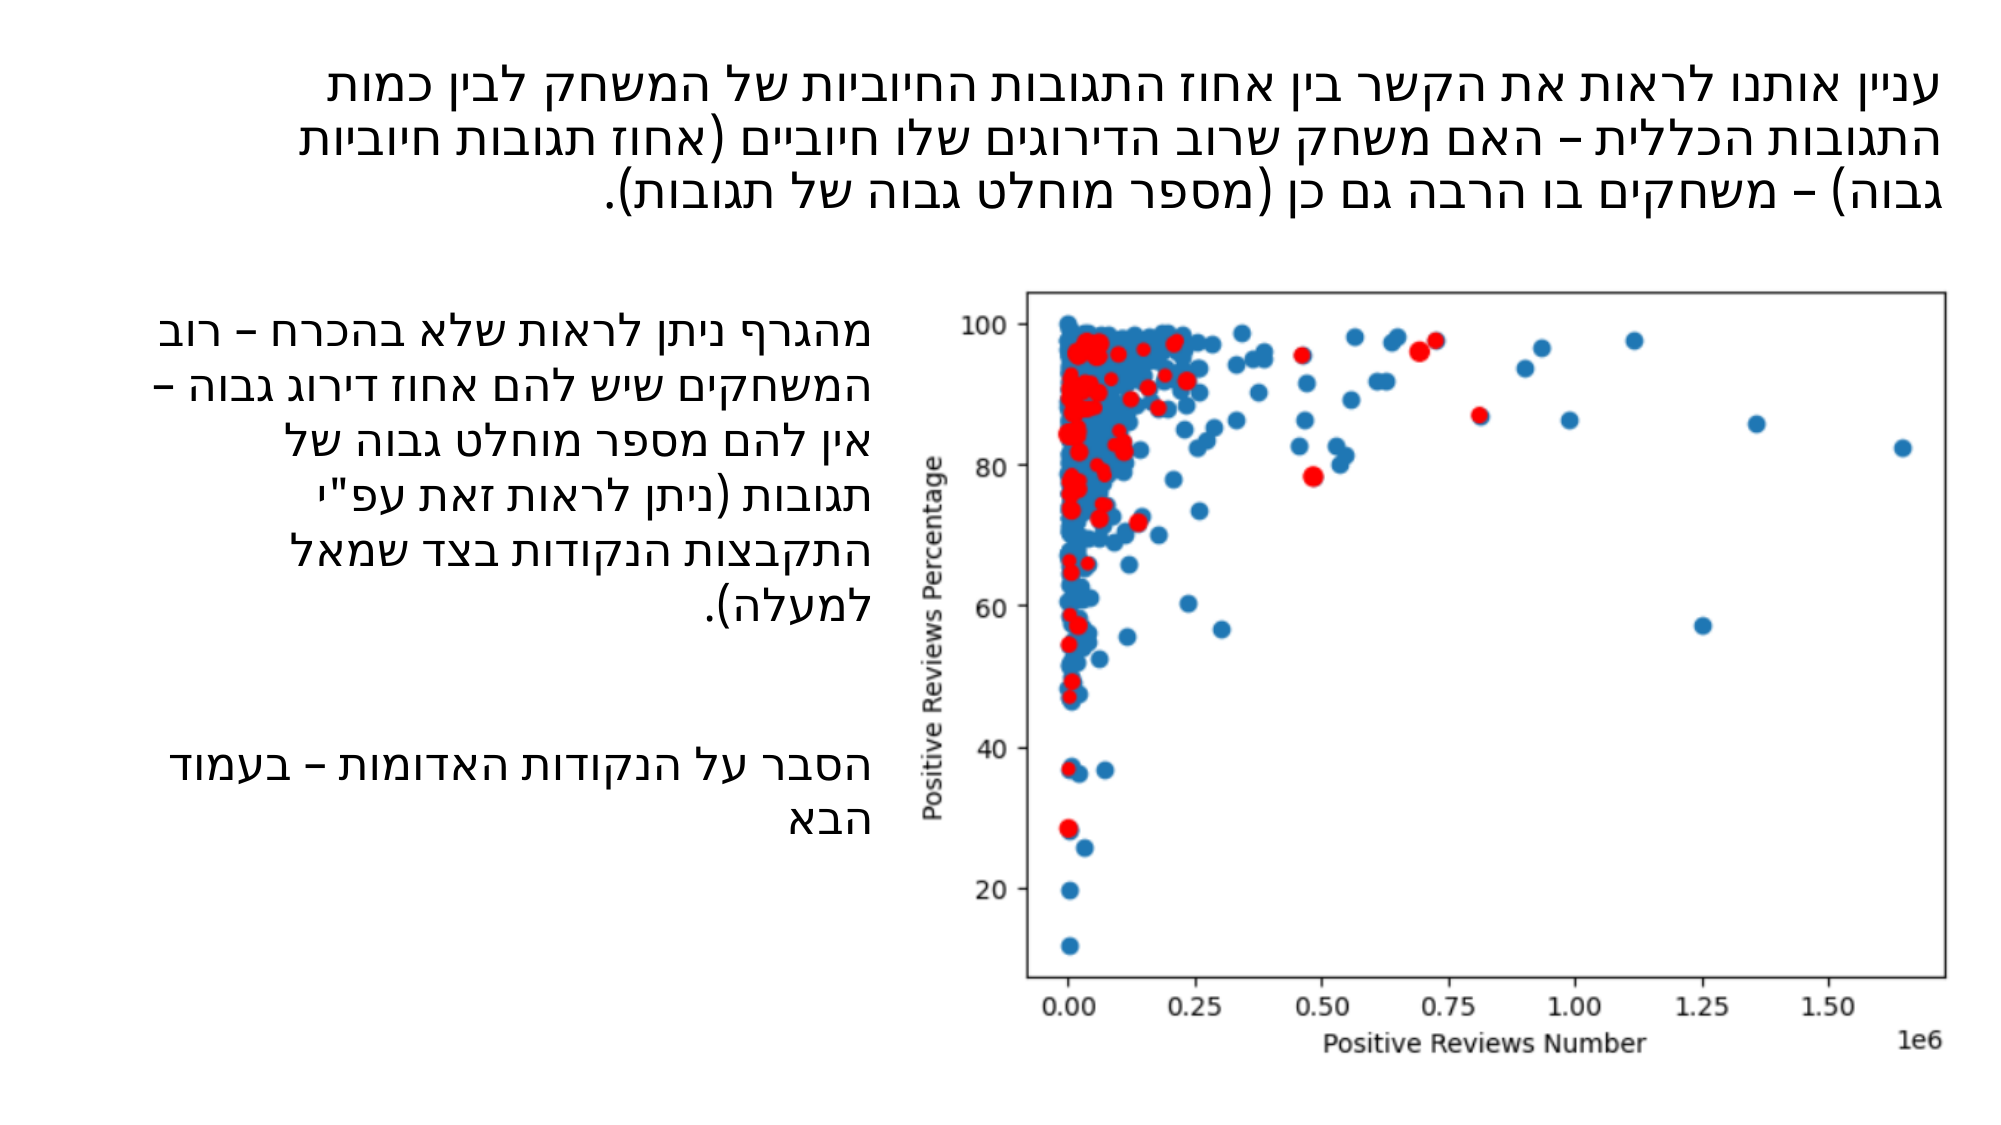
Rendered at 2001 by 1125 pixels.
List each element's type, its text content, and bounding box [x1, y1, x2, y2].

list עניין אותנו לראות את הקשר בין אחוז התגובות החיוביות של המשחק לבין כמות התגובות הכללית – האם משחק שרוב הדירוגים שלו חיוביים (אחוז תגובות חיוביות גבוה) – משחקים בו הרבה גם כן (מספר מוחלט גבוה של תגובות). [234, 50, 1960, 293]
picture [915, 271, 1960, 1078]
text_box הסבר על הנקודות האדומות – בעמוד הבא [95, 726, 889, 907]
text_box מהגרף ניתן לראות שלא בהכרח – רוב המשחקים שיש להם אחוז דירוג גבוה – אין להם מספר מוחלט גבוה של תגובות (ניתן לראות זאת עפ"י התקבצות הנקודות בצד שמאל למעלה). [132, 292, 889, 638]
